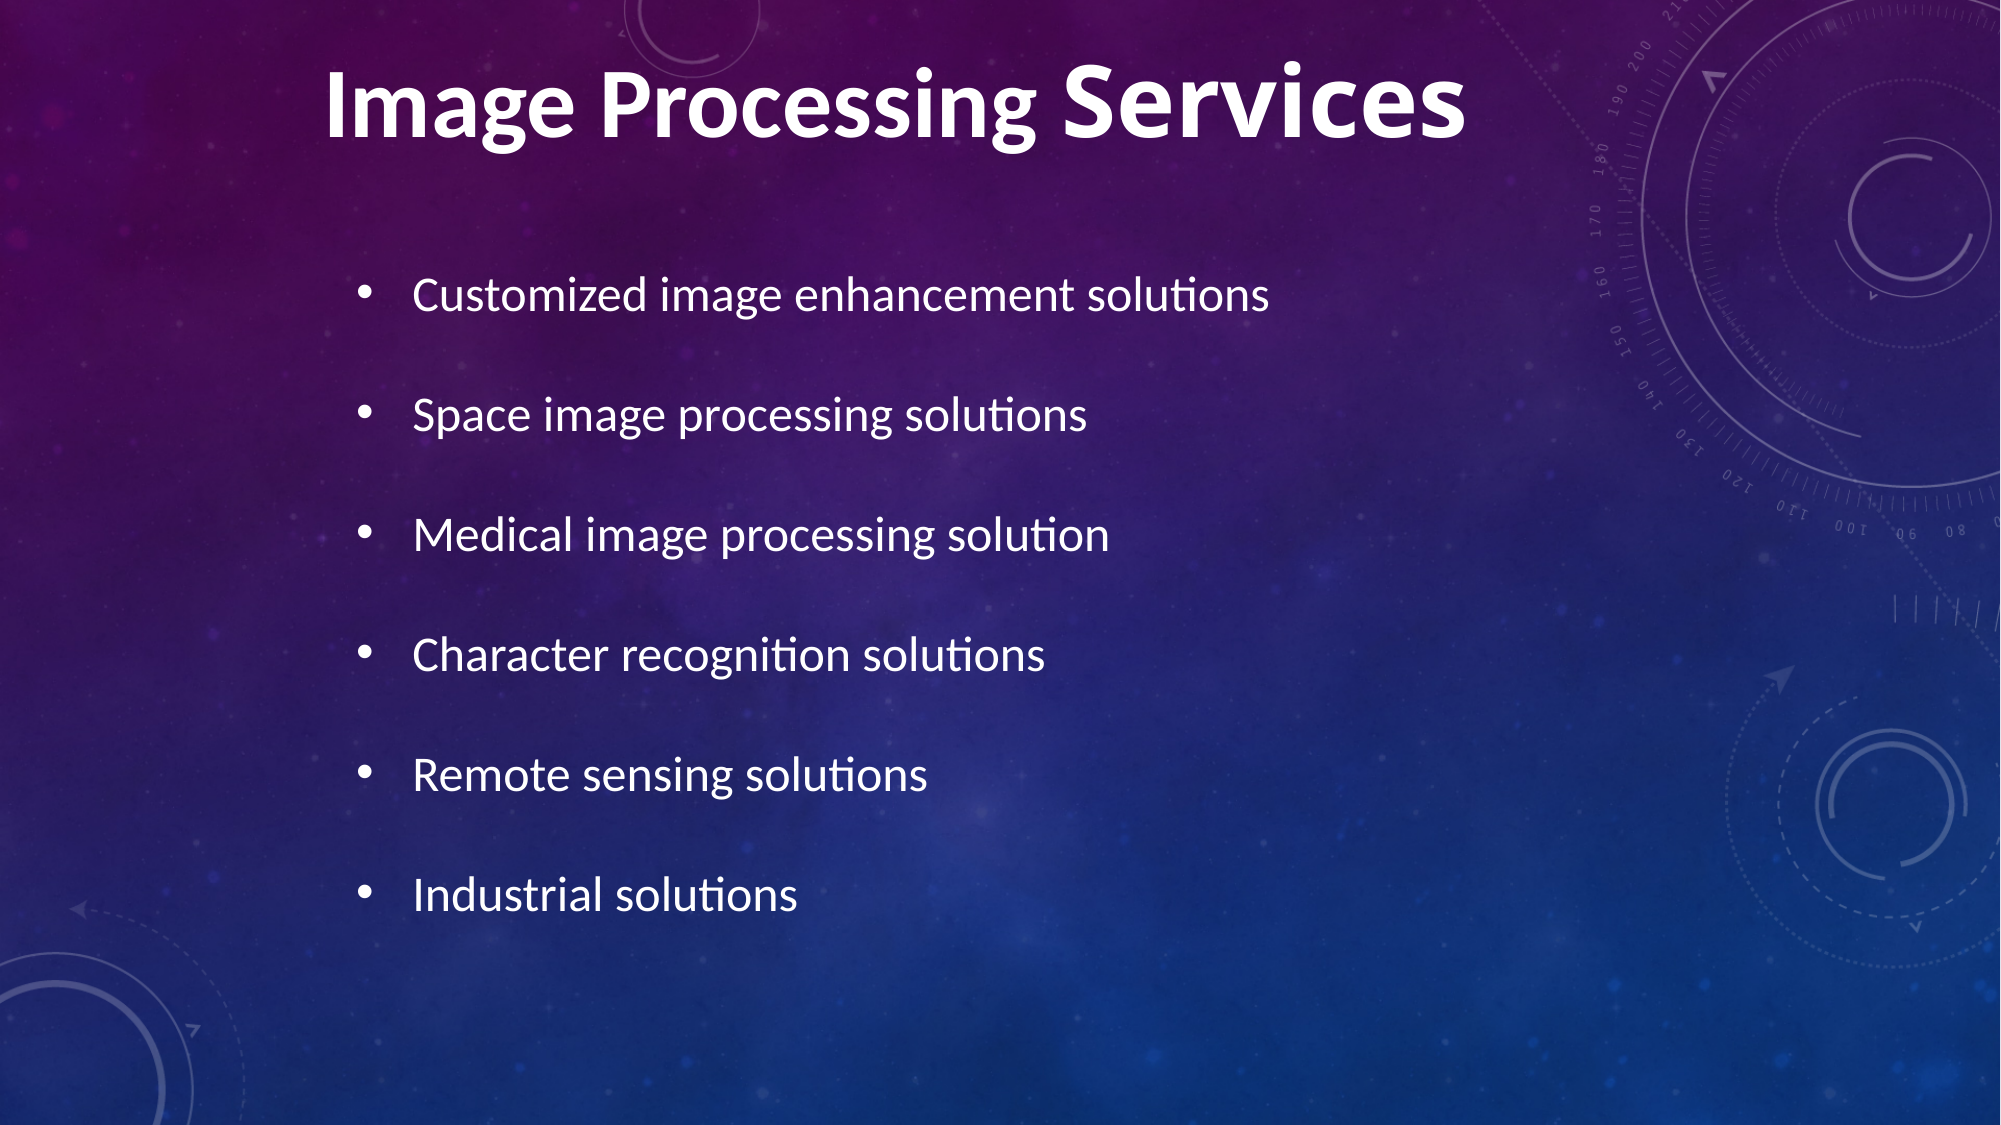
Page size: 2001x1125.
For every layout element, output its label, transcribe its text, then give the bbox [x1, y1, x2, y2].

text_box Customized image enhancement solutions Space image processing solutions Medical image processing solution Character recognition solutions Remote sensing solutions Industrial solutions [341, 254, 1294, 974]
text_box Image Processing Services [308, 30, 1542, 405]
picture [0, 0, 2001, 1125]
